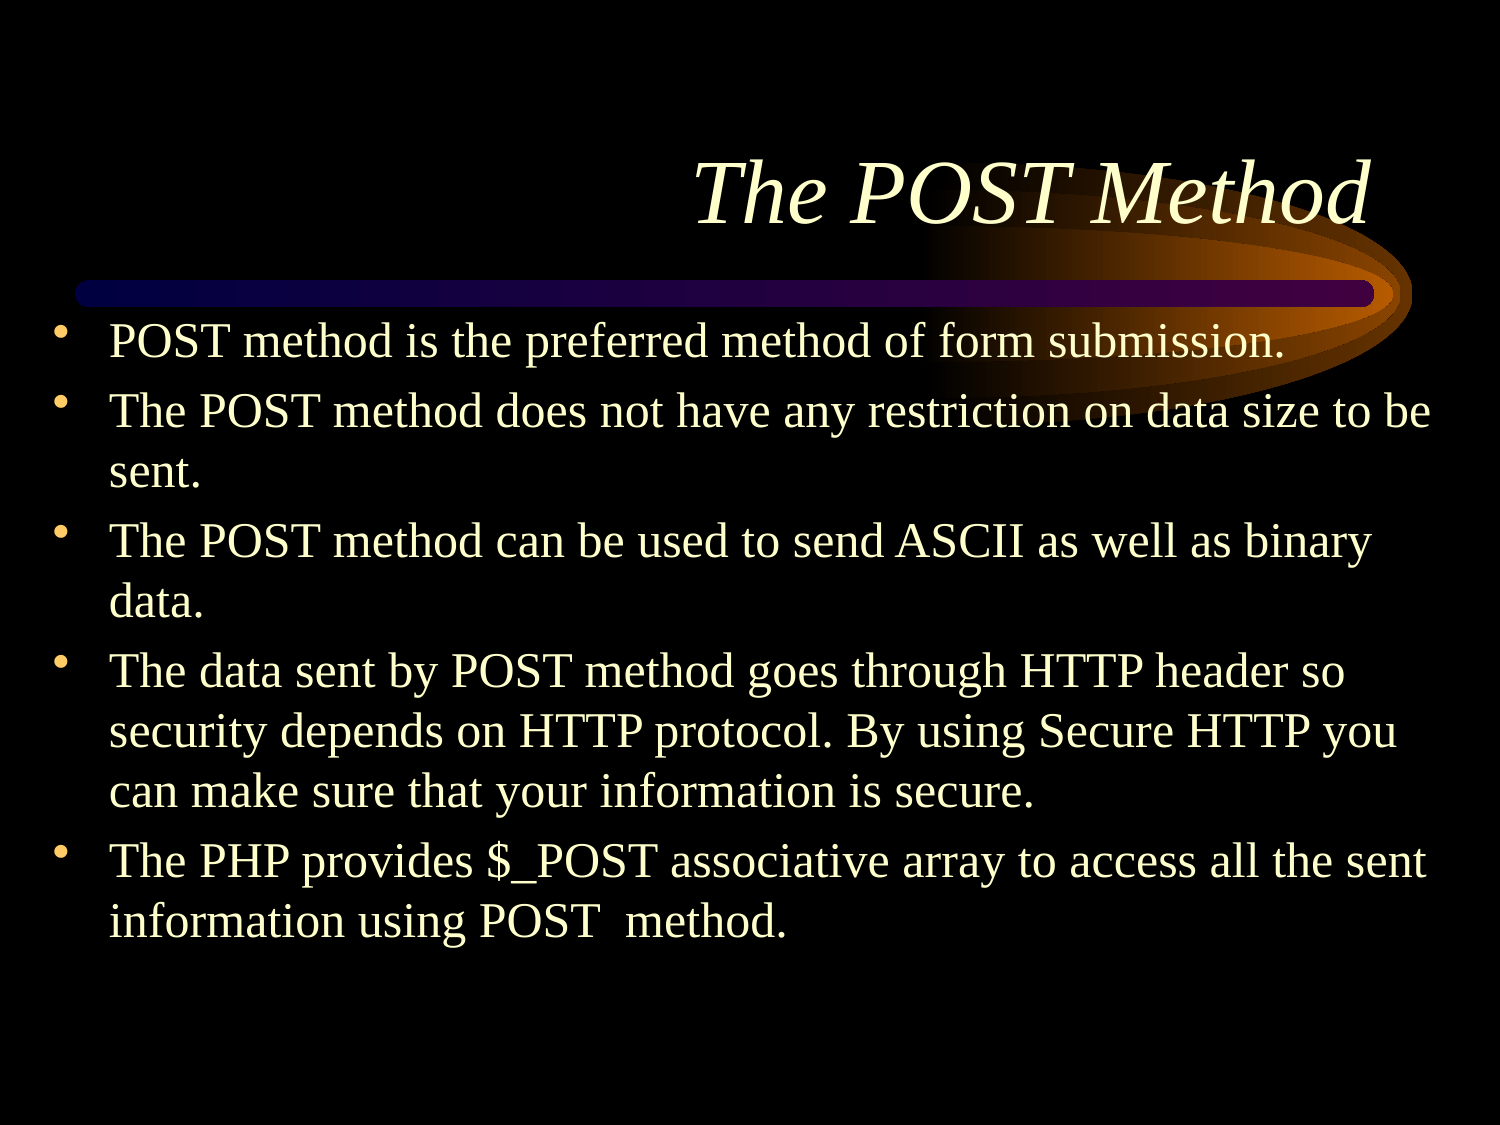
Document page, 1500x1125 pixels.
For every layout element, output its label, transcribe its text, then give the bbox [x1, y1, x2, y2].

list POST method is the preferred method of form submission. The POST method does not have any restriction on data size to be sent. The POST method can be used to send ASCII as well as binary data. The data sent by POST method goes through HTTP header so security depends on HTTP protocol. By using Secure HTTP you can make sure that your information is secure. The PHP provides $_POST associative array to access all the sent information using POST method. [37, 299, 1451, 1088]
title The POST Method [112, 62, 1388, 251]
